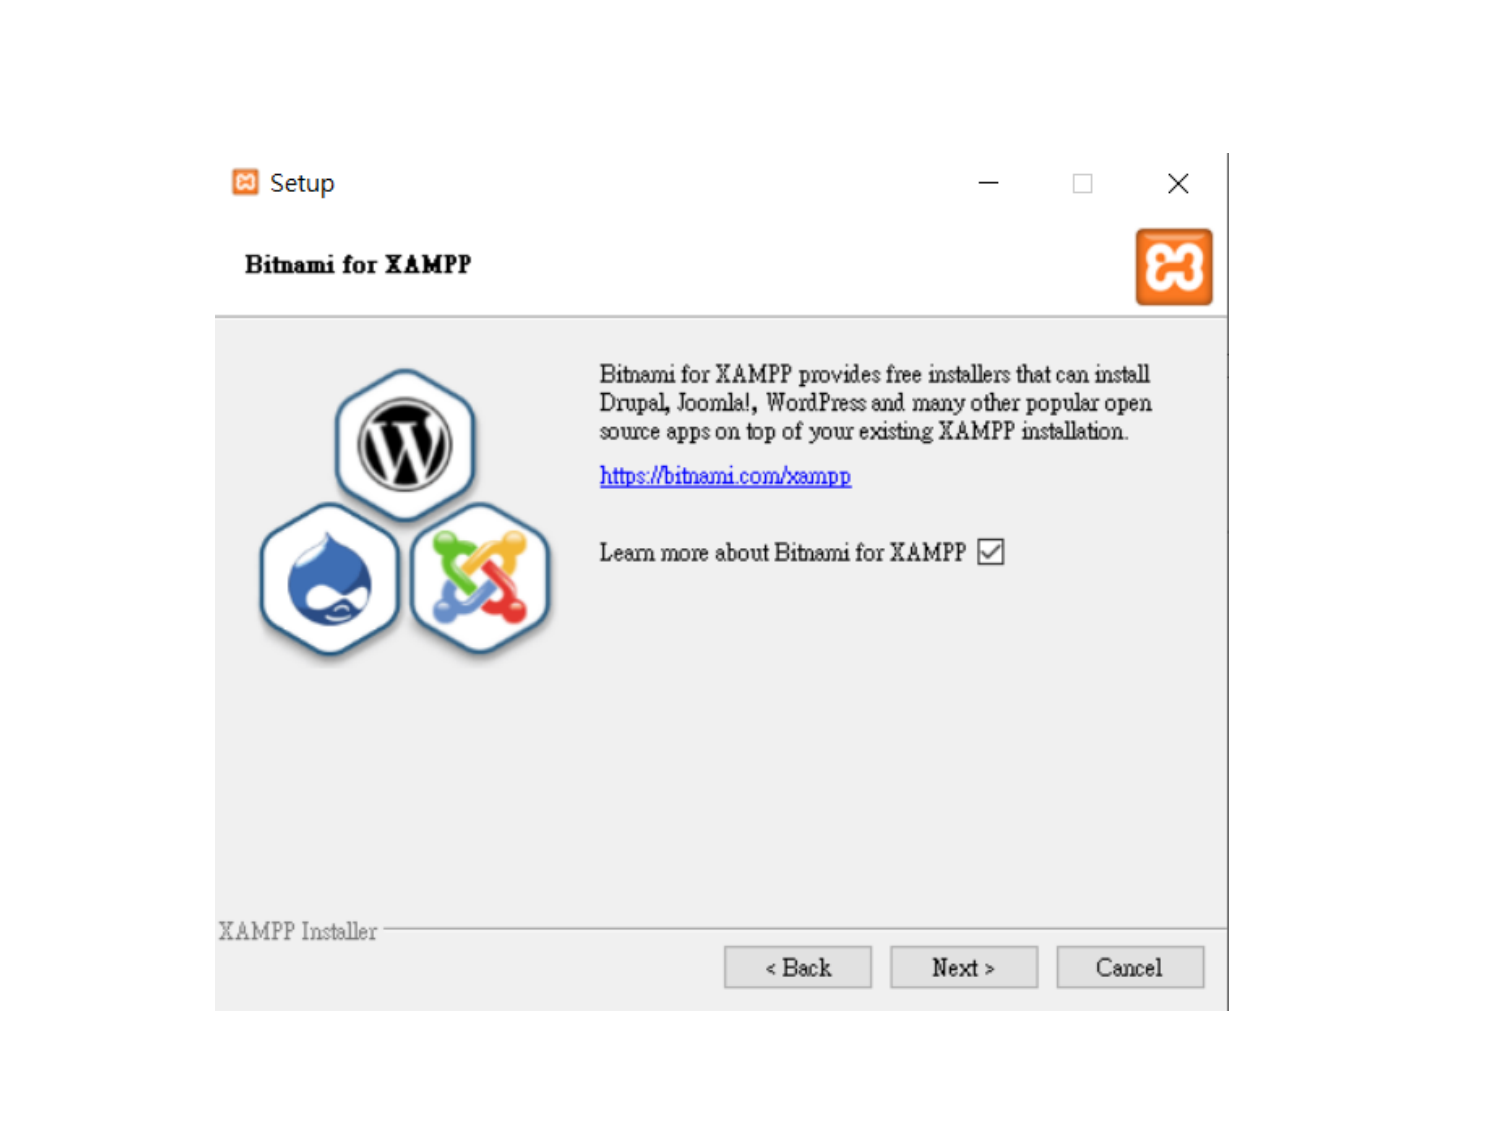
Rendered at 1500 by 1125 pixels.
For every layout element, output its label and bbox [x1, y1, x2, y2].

list [215, 153, 1229, 1011]
